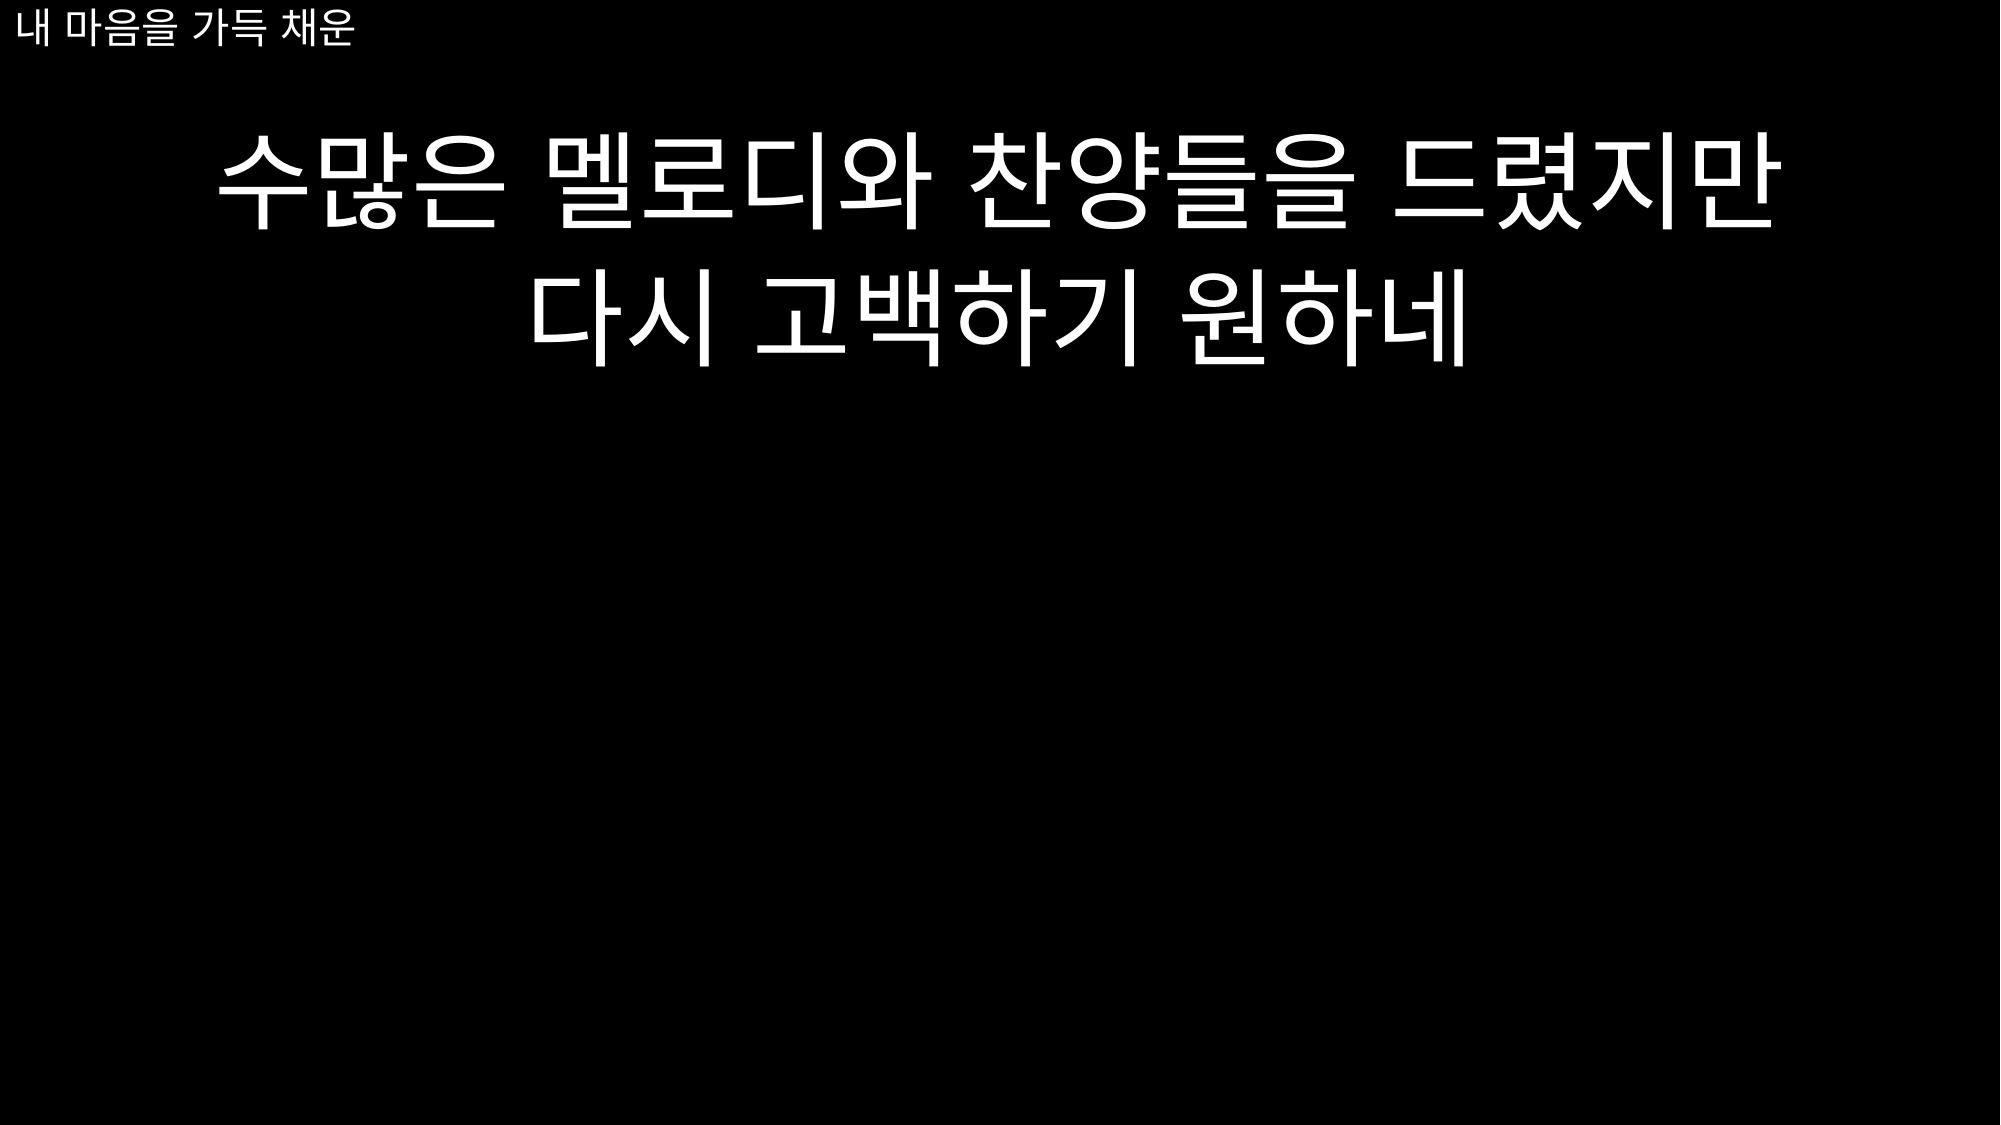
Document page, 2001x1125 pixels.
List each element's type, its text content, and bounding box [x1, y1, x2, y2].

subtitle 수많은 멜로디와 찬양들을 드렸지만 다시 고백하기 원하네 [0, 3, 2000, 781]
